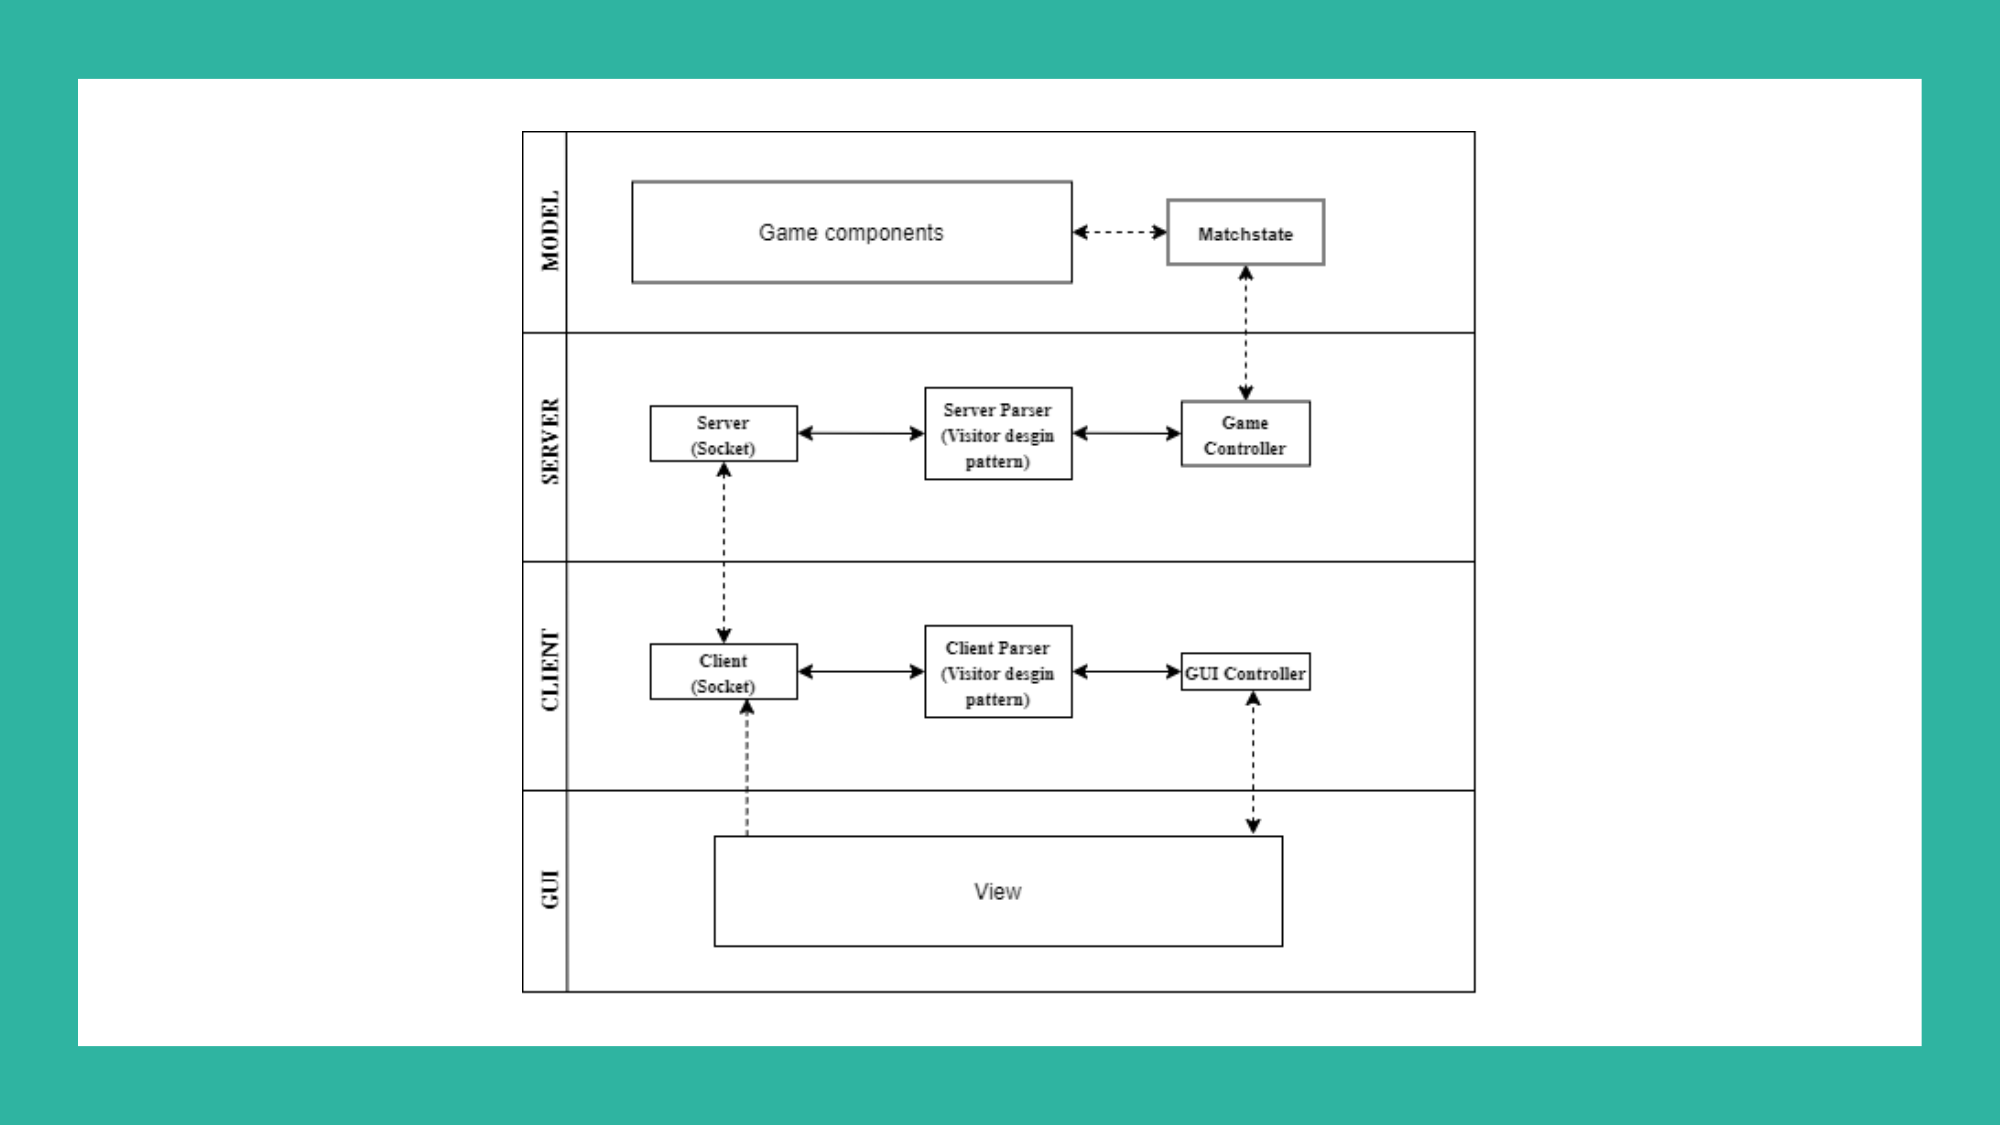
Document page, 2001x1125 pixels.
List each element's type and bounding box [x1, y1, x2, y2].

list [521, 130, 1479, 997]
text_box [77, 77, 1923, 1048]
text_box [0, 0, 2000, 1125]
